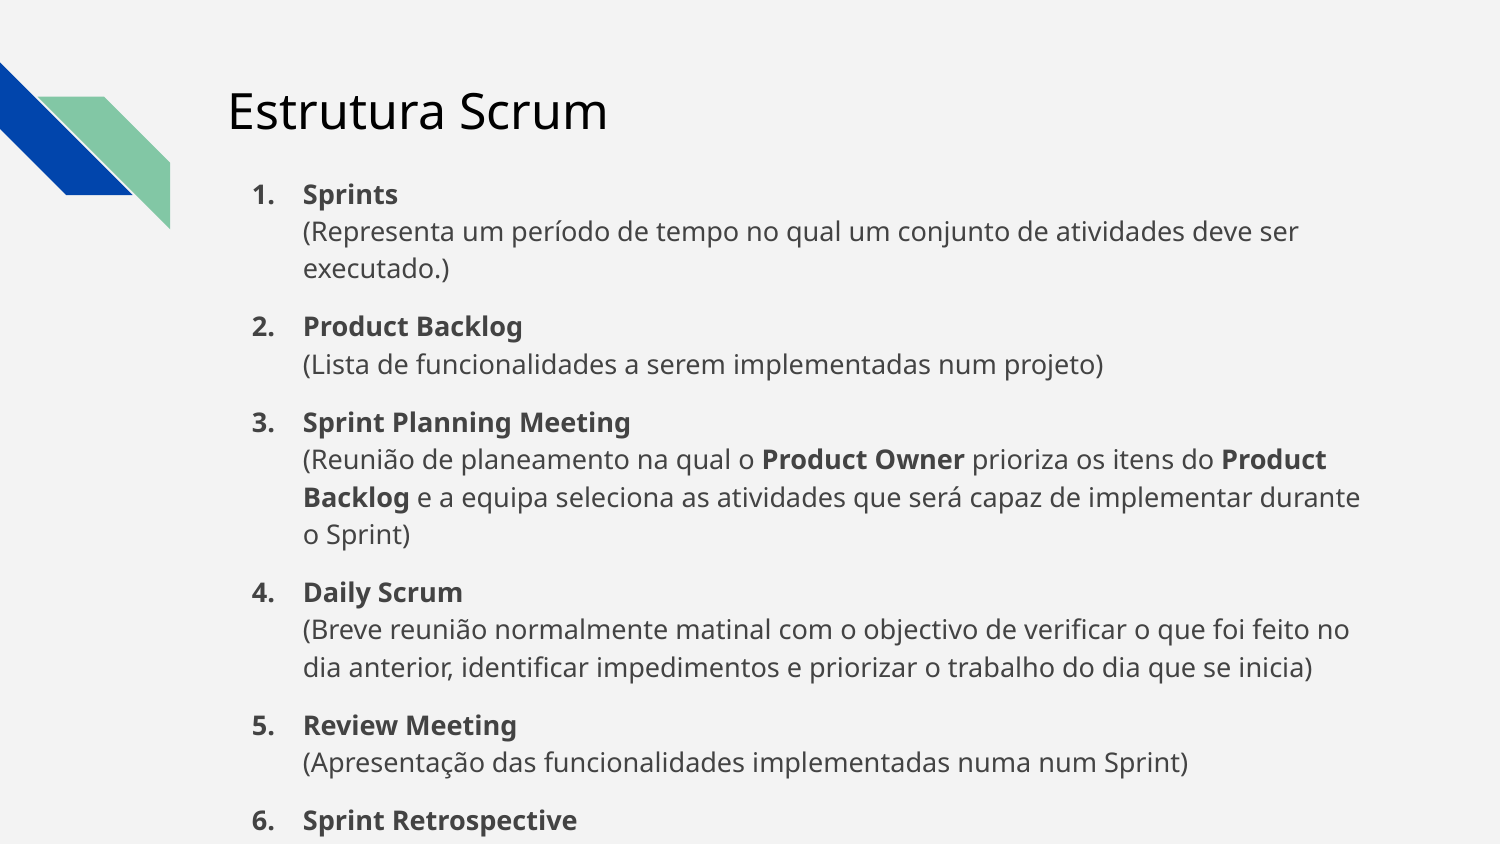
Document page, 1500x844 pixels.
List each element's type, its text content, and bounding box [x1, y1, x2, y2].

title Estrutura Scrum [212, 64, 1368, 157]
list Sprints (Representa um período de tempo no qual um conjunto de atividades deve ser executado.) Product Backlog (Lista de funcionalidades a serem implementadas num projeto) Sprint Planning Meeting (Reunião de planeamento na qual o Product Owner prioriza os itens do Product Backlog e a equipa seleciona as atividades que será capaz de implementar durante o Sprint) Daily Scrum (Breve reunião normalmente matinal com o objectivo de verificar o que foi feito no dia anterior, identificar impedimentos e priorizar o trabalho do dia que se inicia) Review Meeting (Apresentação das funcionalidades implementadas numa num Sprint) Sprint Retrospective (Ocorre entre Sprints e visa focar nos que correu bem versus o que correu mal). [212, 157, 1385, 844]
